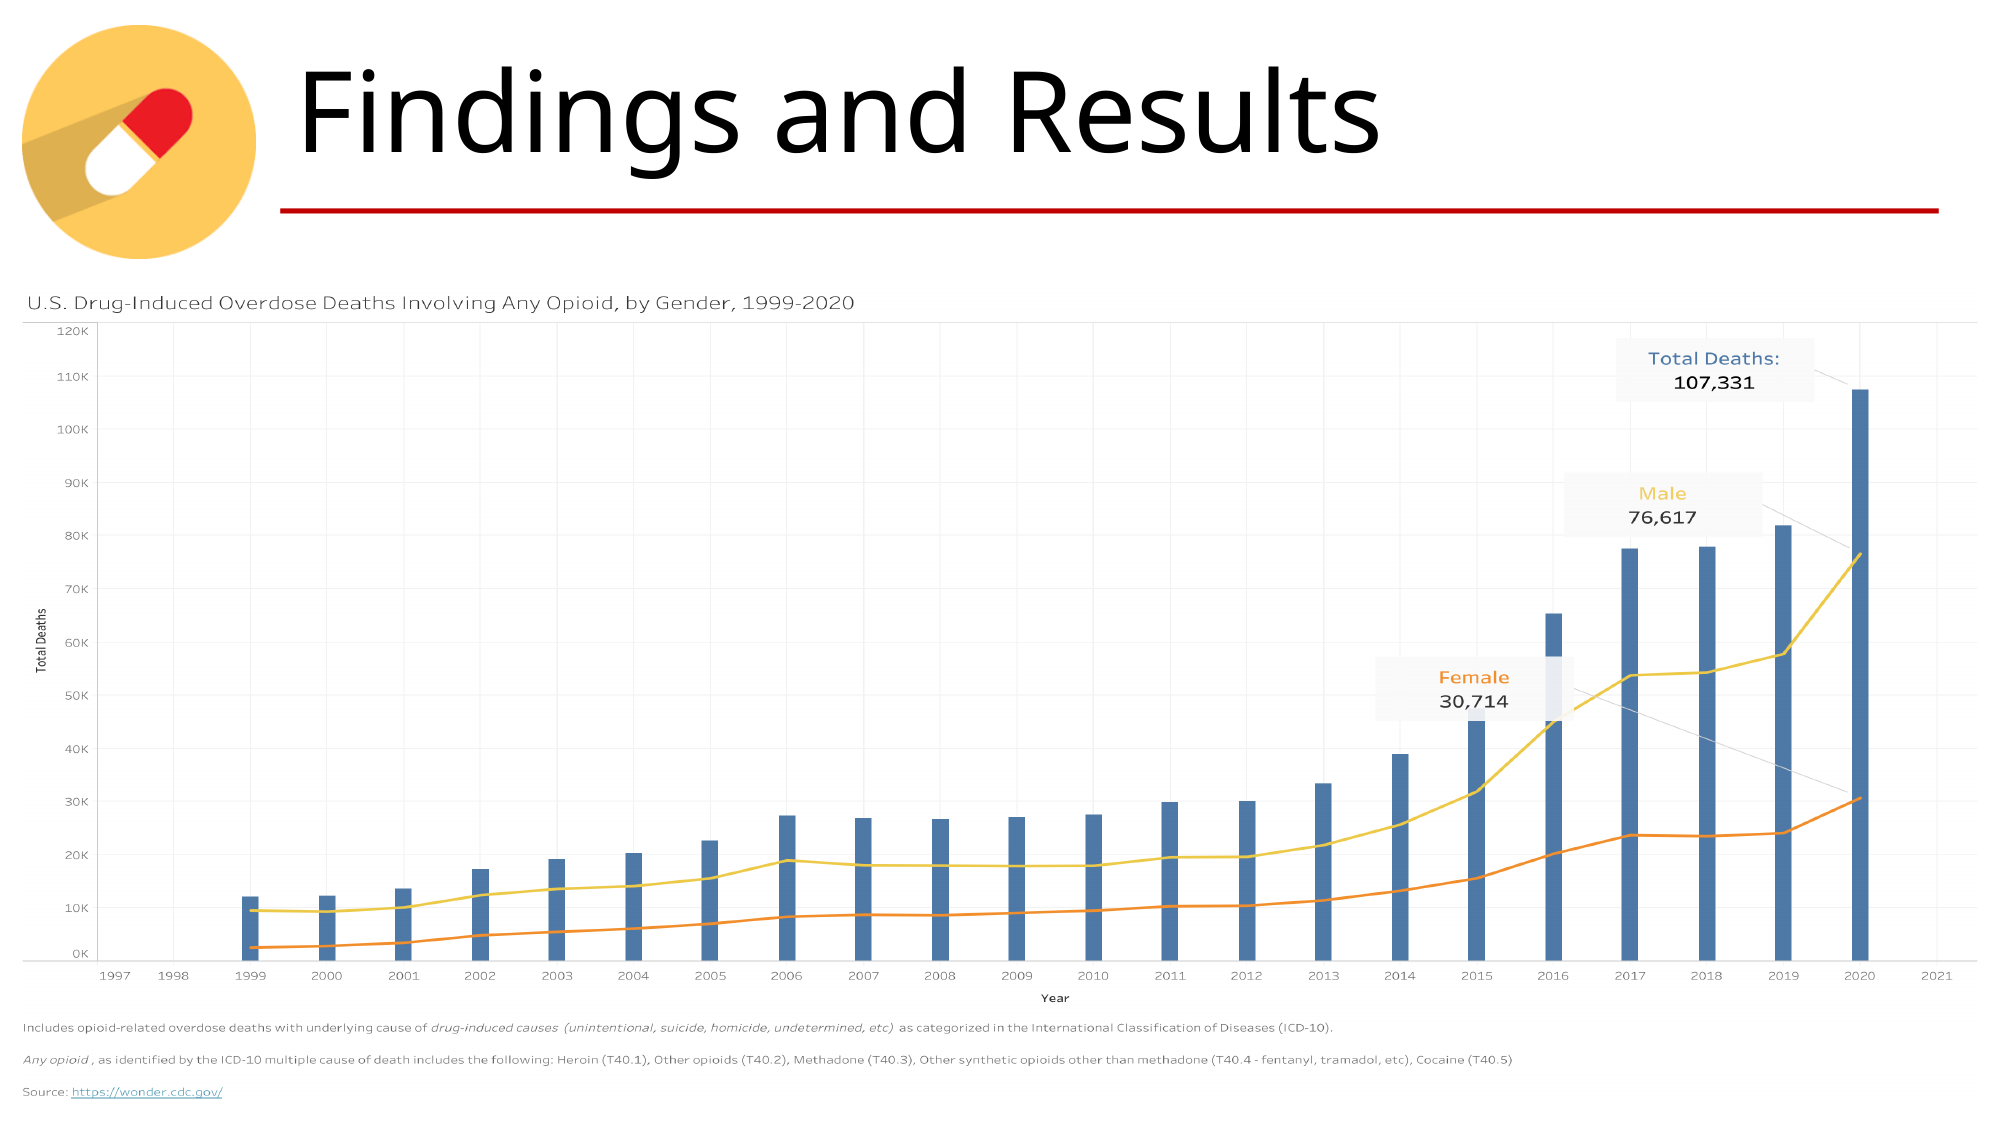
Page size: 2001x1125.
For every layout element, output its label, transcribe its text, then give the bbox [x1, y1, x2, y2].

picture [22, 284, 1978, 1100]
picture [22, 25, 256, 259]
text_box Findings and Results [280, 0, 1978, 278]
